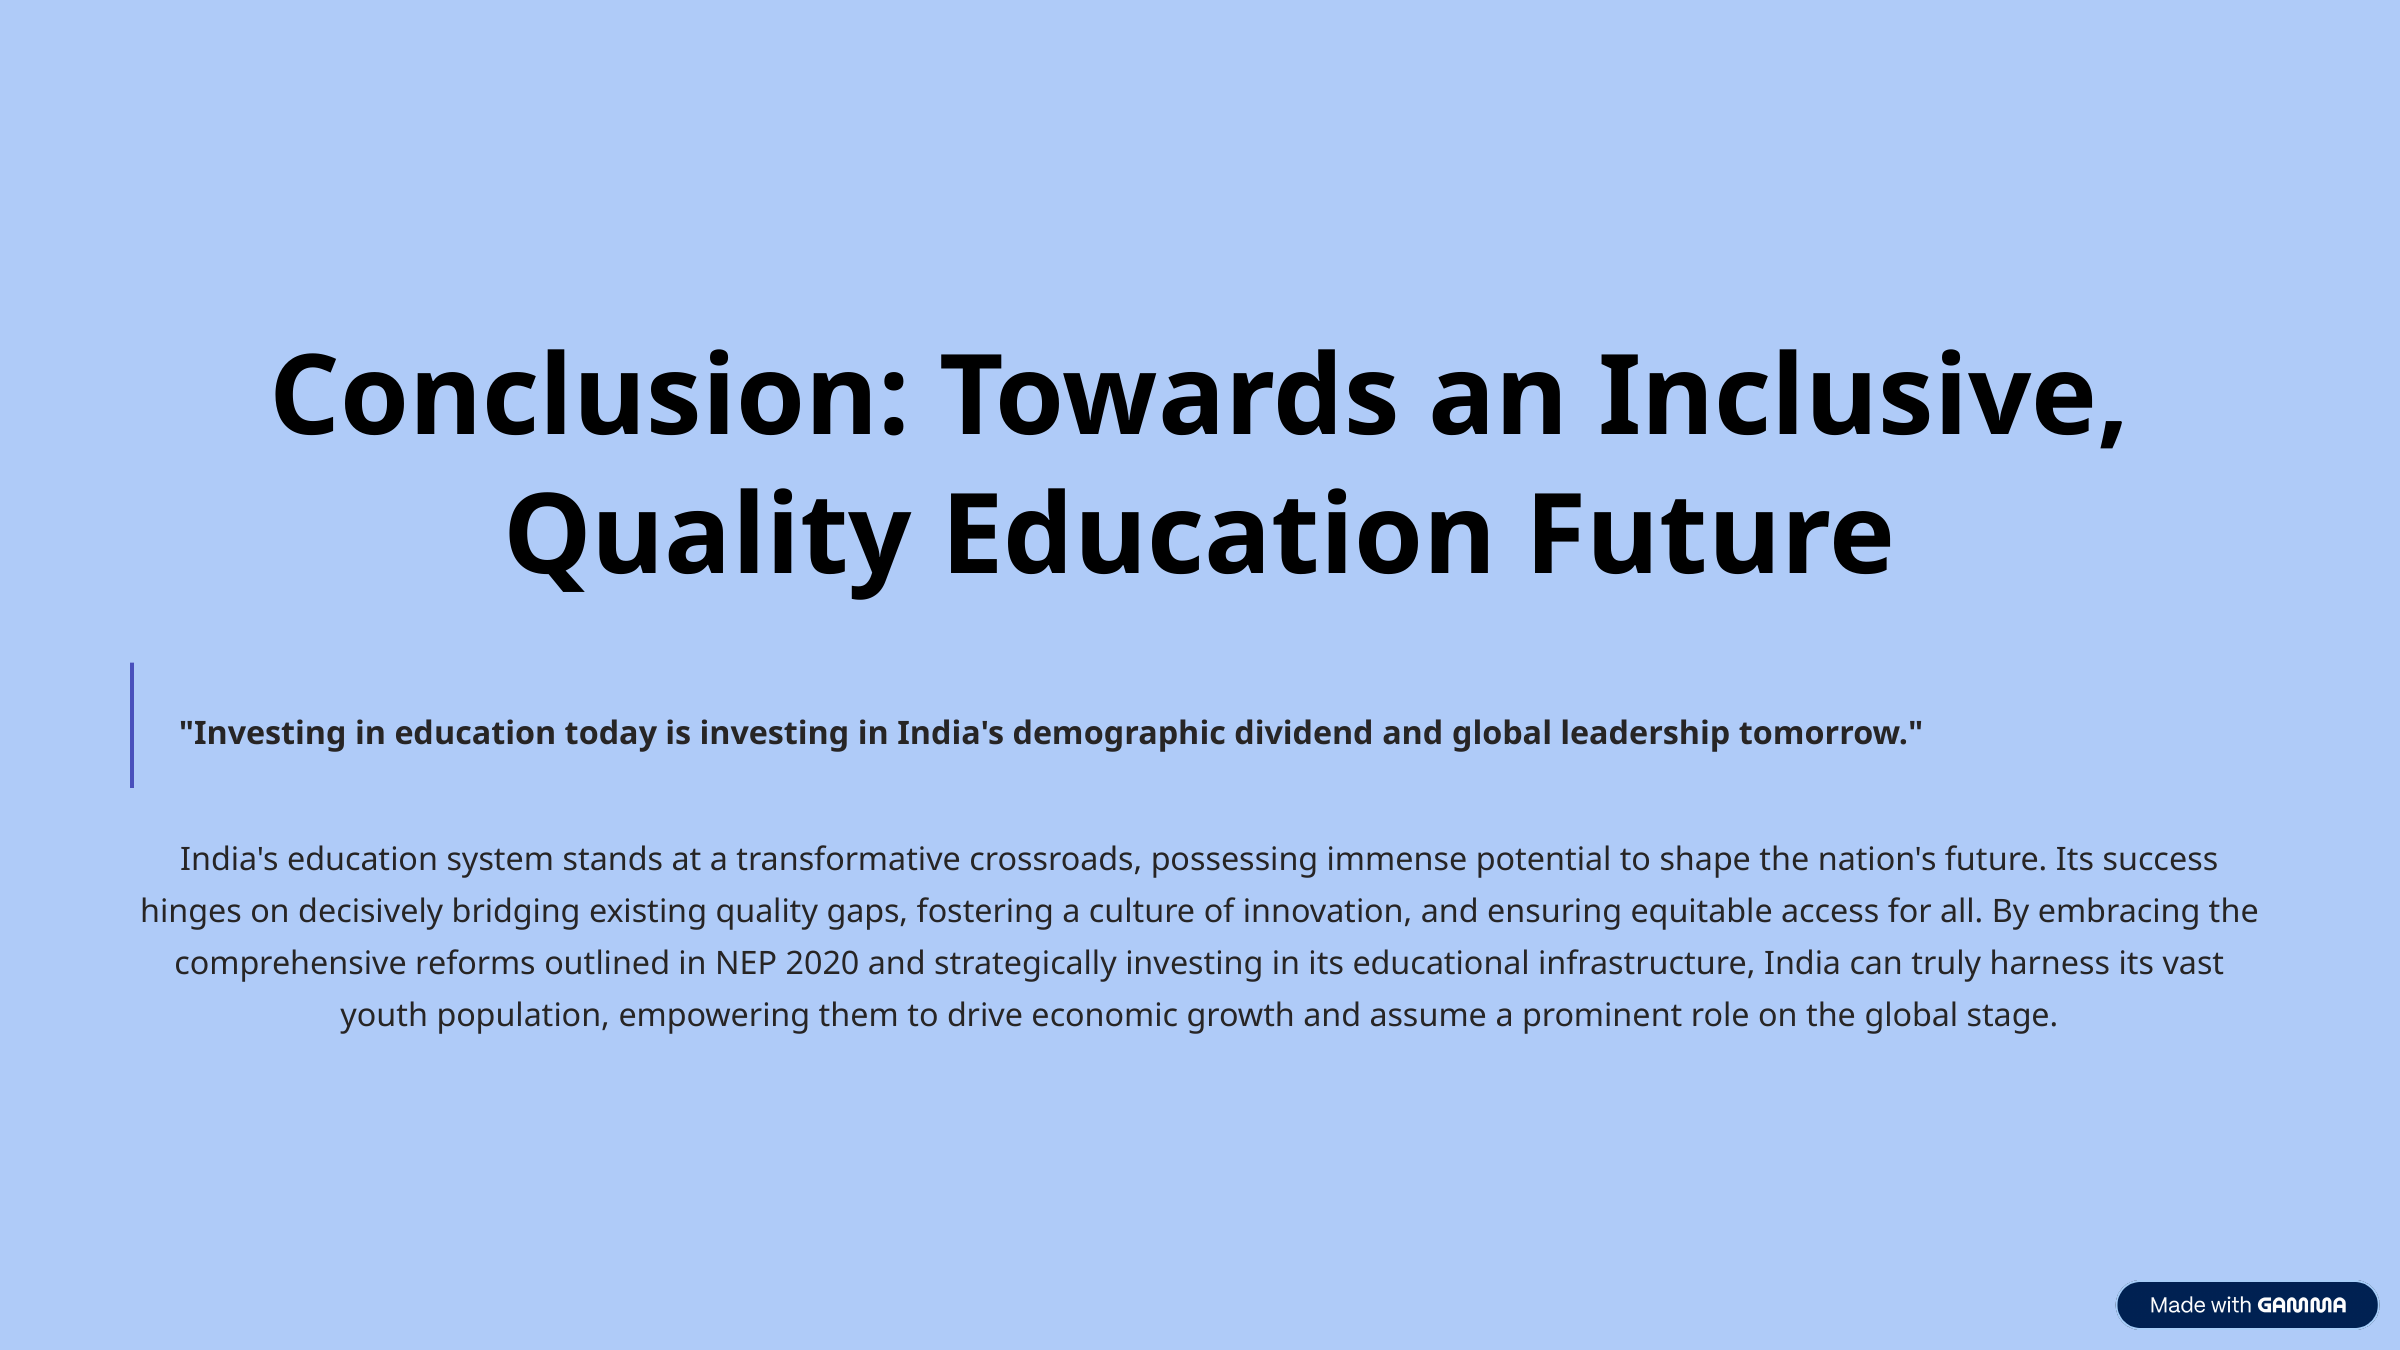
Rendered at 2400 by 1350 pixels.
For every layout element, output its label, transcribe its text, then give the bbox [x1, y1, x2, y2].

text_box Conclusion: Towards an Inclusive, Quality Education Future [130, 316, 2270, 598]
text_box "Investing in education today is investing in India's demographic dividend and global leadership tomorrow." [179, 699, 2270, 752]
text_box India's education system stands at a transformative crossroads, possessing immense potential to shape the nation's future. Its success hinges on decisively bridging existing quality gaps, fostering a culture of innovation, and ensuring equitable access for all. By embracing the comprehensive reforms outlined in NEP 2020 and strategically investing in its educational infrastructure, India can truly harness its vast youth population, empowering them to drive economic growth and assume a prominent role on the global stage. [130, 824, 2270, 1033]
picture [2106, 1271, 2389, 1339]
text_box [130, 662, 134, 788]
